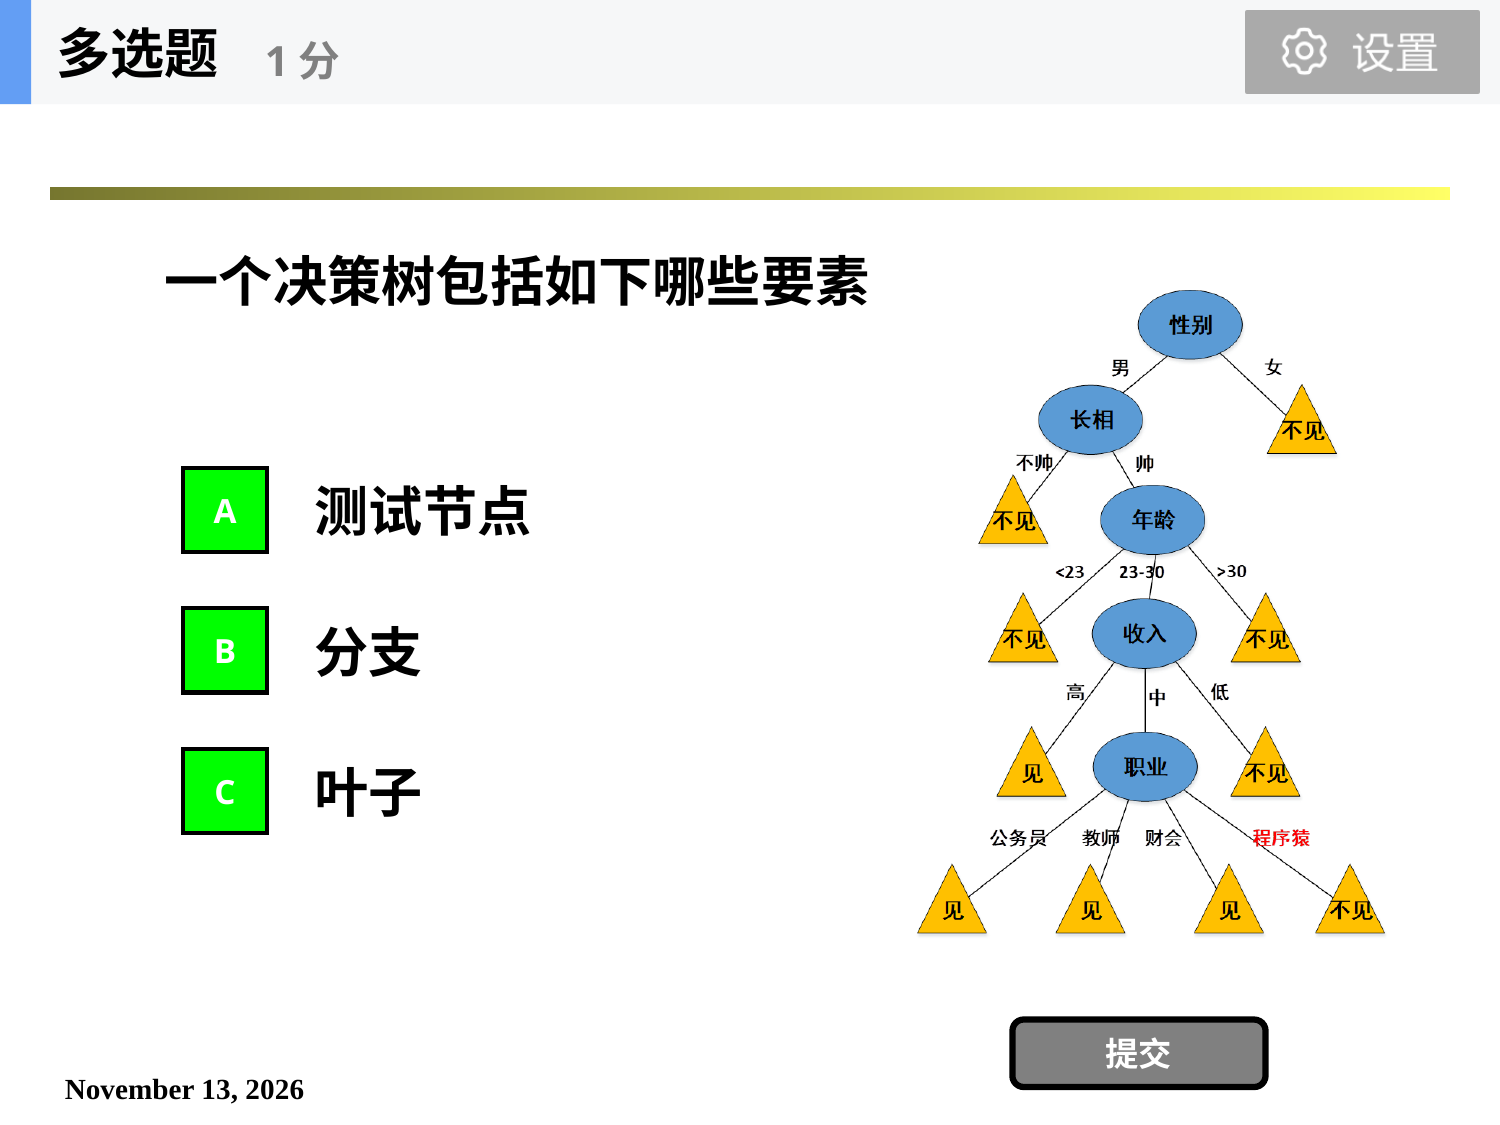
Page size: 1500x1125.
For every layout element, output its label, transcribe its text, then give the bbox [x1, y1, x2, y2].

picture [912, 287, 1390, 940]
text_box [0, 0, 1500, 105]
text_box 叶子 [299, 738, 912, 844]
text_box 分支 [299, 597, 912, 703]
text_box C [182, 748, 268, 834]
text_box B [182, 607, 268, 694]
text_box A [182, 467, 268, 553]
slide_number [49, 1037, 463, 1113]
picture [1245, 10, 1480, 94]
table_cell 中 [1379, 187, 1383, 200]
text_box 一个决策树包括如下哪些要素 [149, 105, 1350, 456]
text_box 测试节点 [299, 456, 912, 563]
text_box 提交 [1011, 1018, 1267, 1089]
